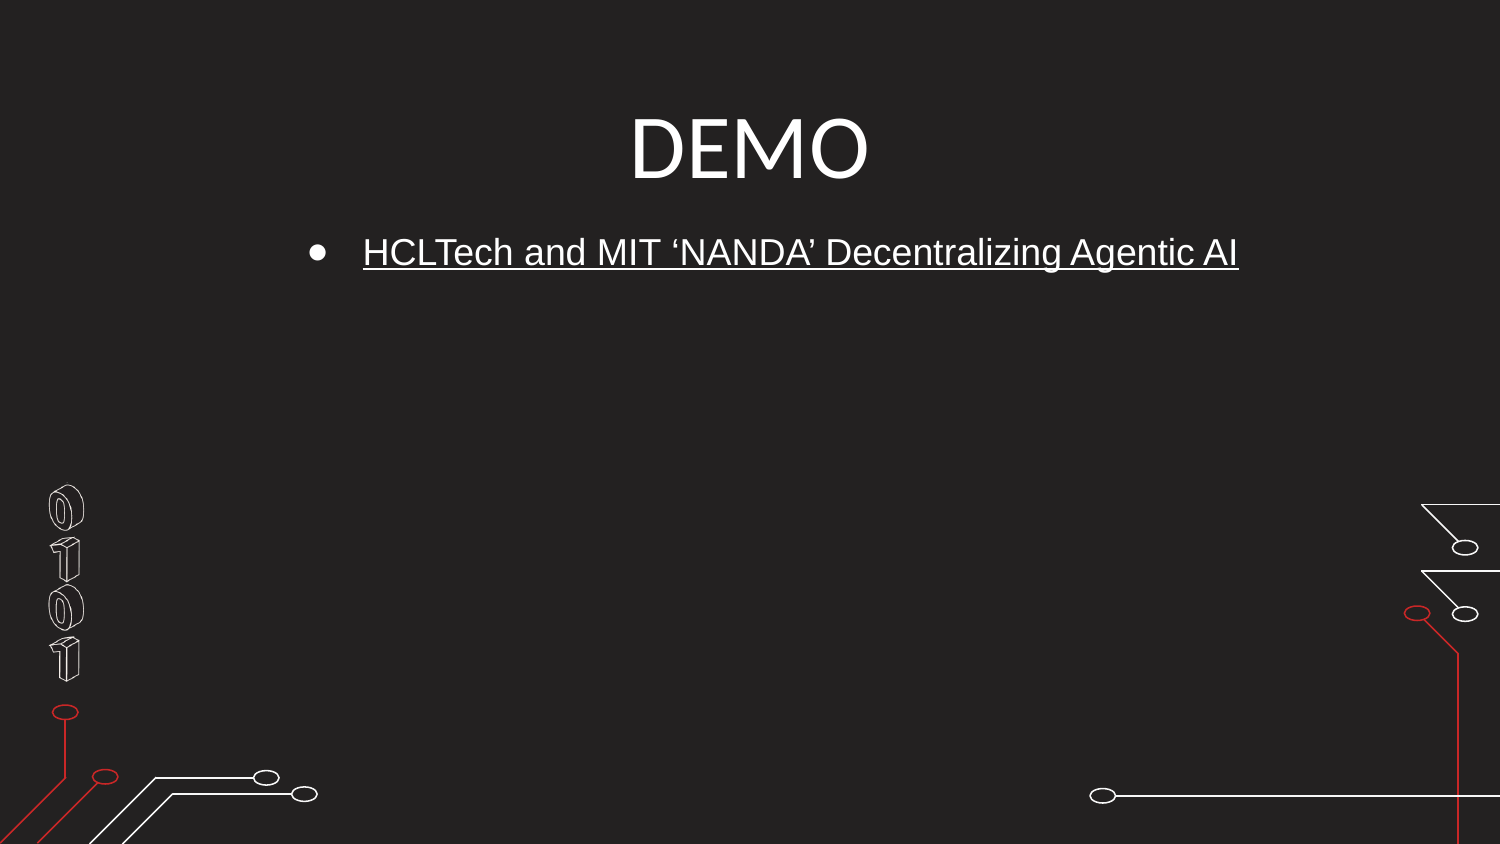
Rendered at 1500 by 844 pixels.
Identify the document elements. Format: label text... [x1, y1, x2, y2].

title DEMO [118, 71, 1382, 166]
picture [48, 482, 85, 682]
text_box HCLTech and MIT ‘NANDA’ Decentralizing Agentic AI [144, 213, 1382, 688]
